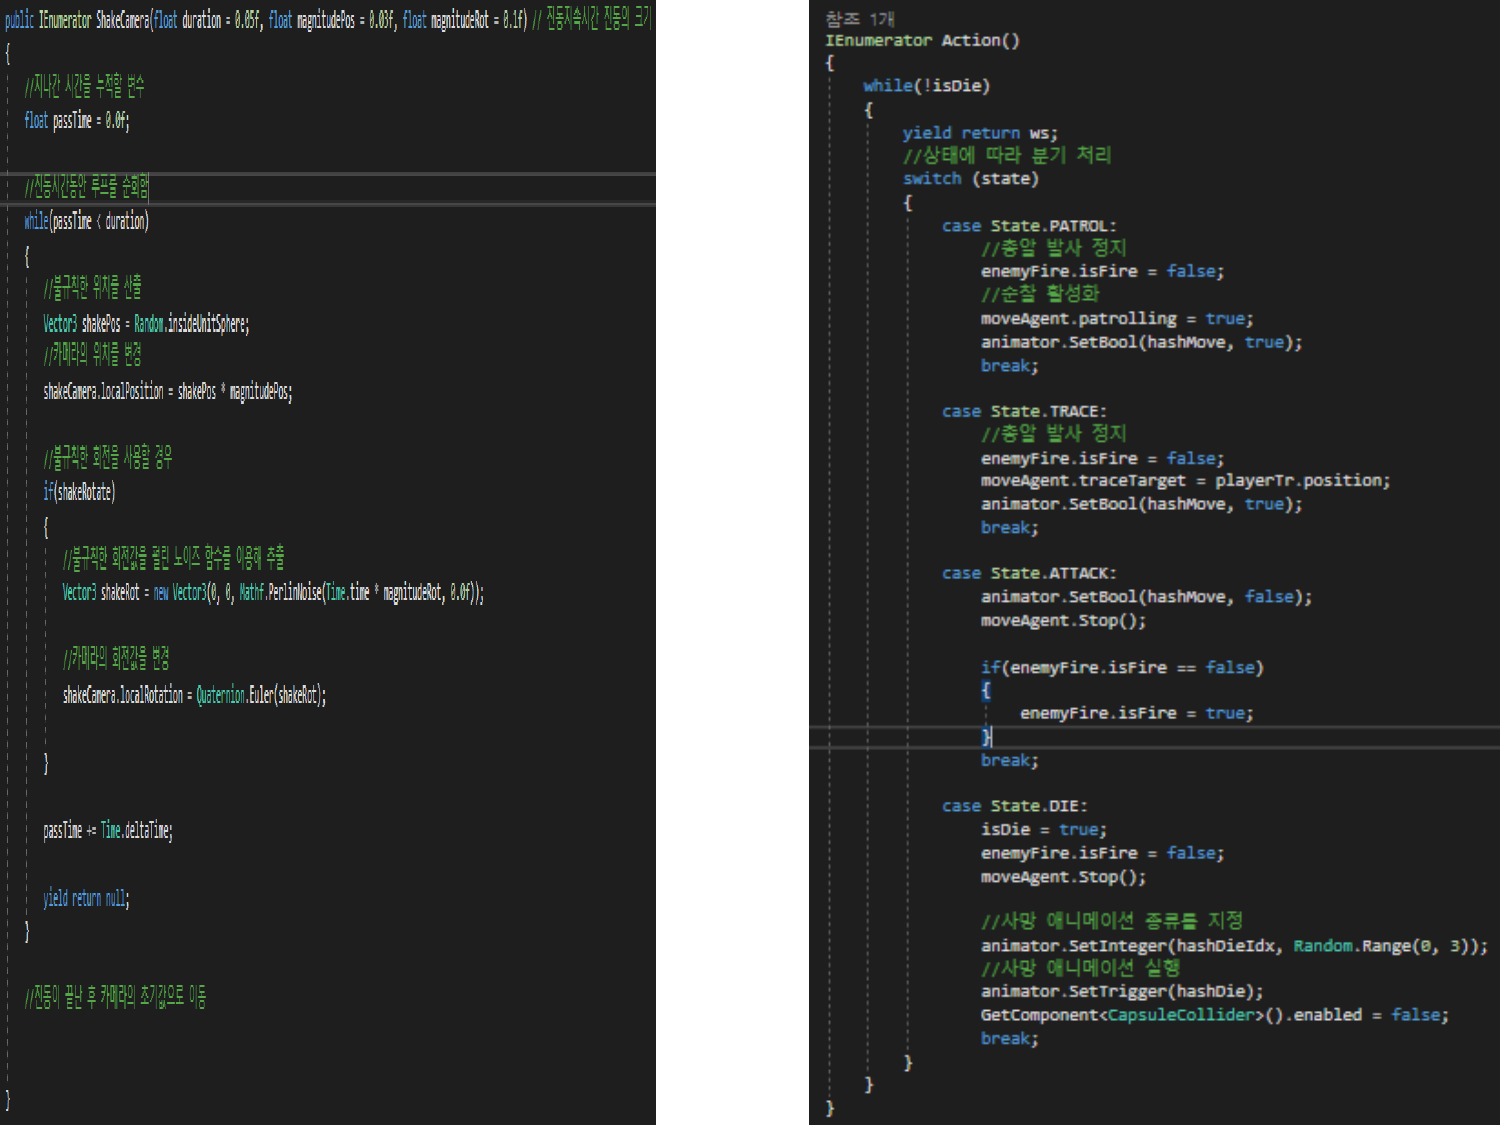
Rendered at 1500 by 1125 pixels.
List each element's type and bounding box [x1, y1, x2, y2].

picture [0, 0, 656, 1125]
picture [808, 0, 1500, 1125]
